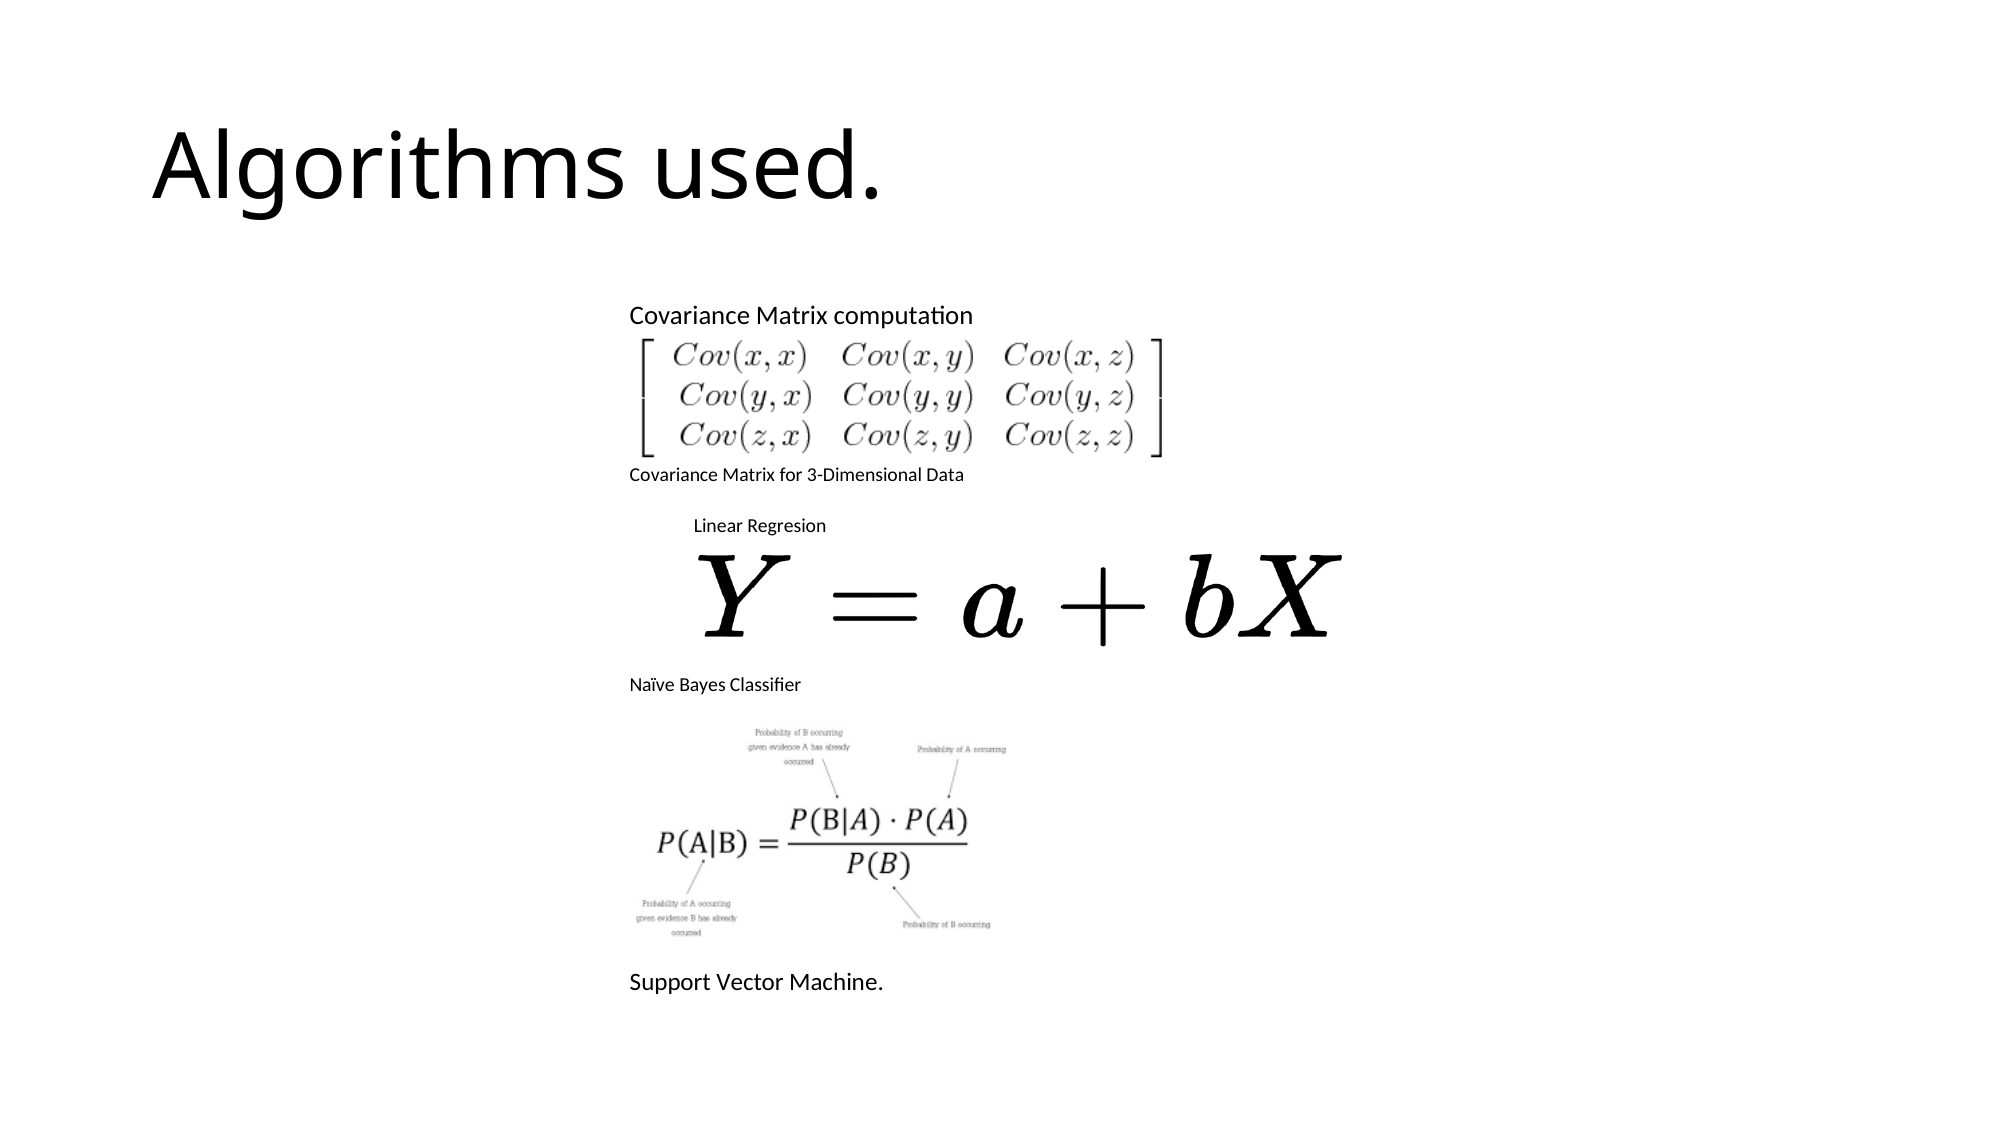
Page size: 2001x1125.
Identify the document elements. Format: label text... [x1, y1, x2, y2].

title Algorithms used. [137, 59, 1863, 278]
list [565, 299, 1435, 1014]
